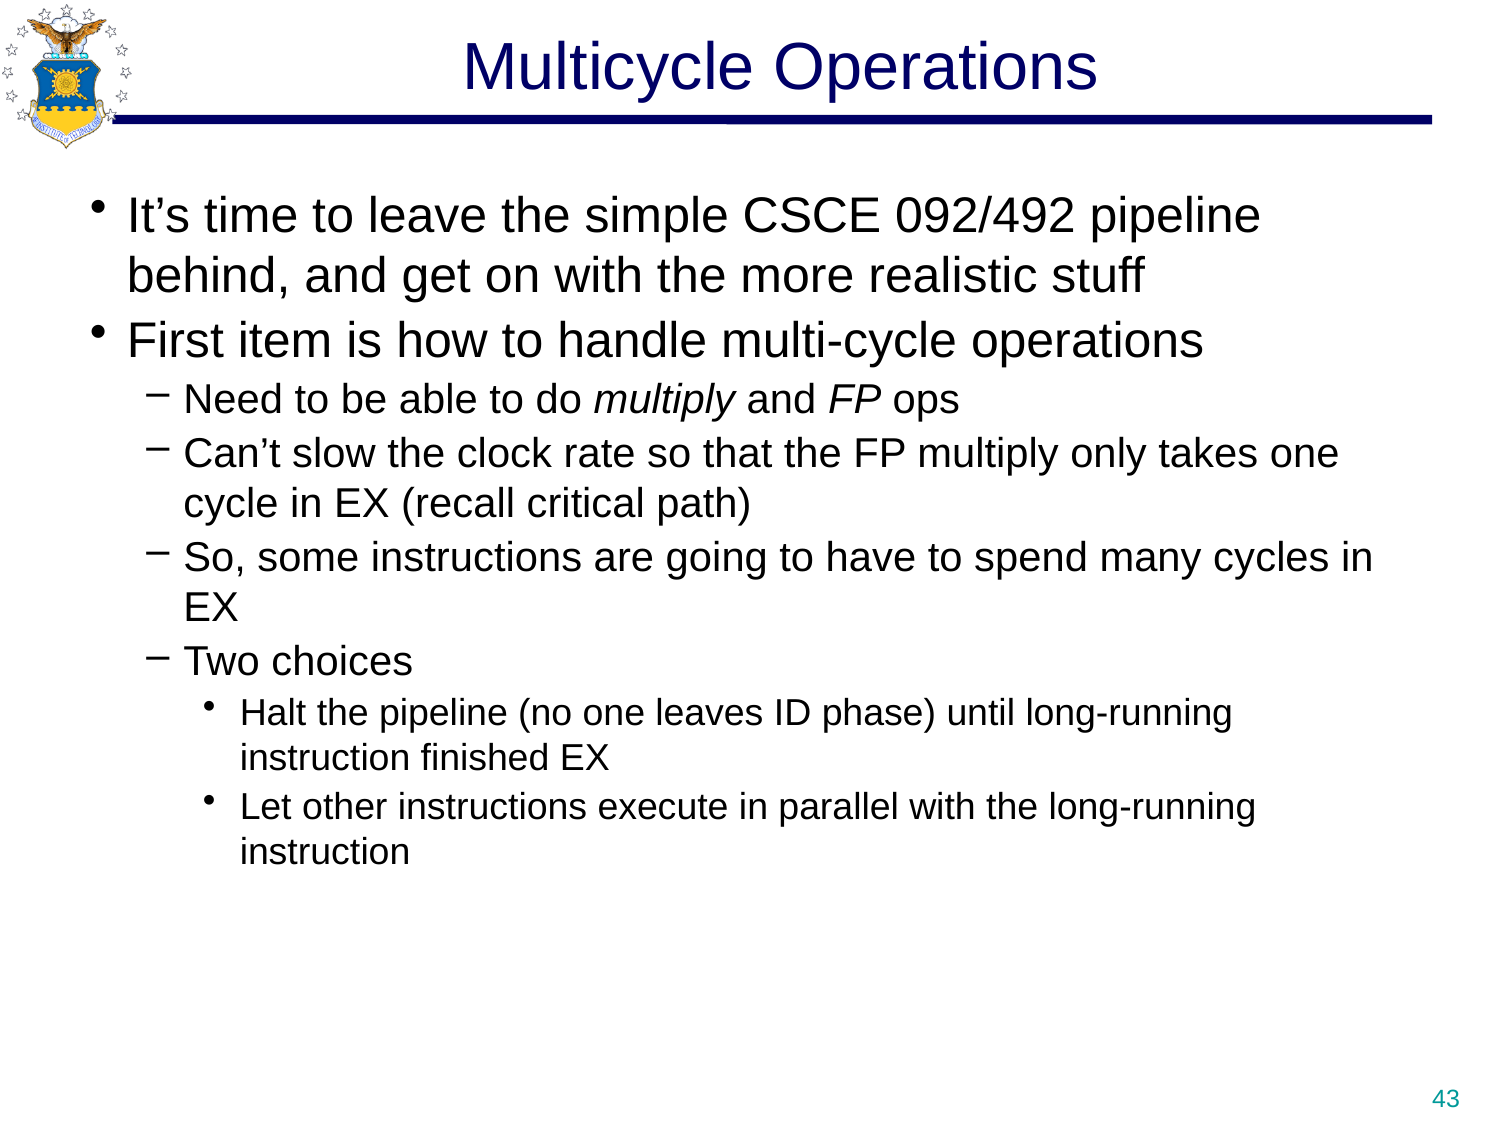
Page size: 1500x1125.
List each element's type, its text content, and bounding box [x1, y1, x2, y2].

list It’s time to leave the simple CSCE 092/492 pipeline behind, and get on with the more realistic stuff First item is how to handle multi-cycle operations Need to be able to do multiply and FP ops Can’t slow the clock rate so that the FP multiply only takes one cycle in EX (recall critical path) So, some instructions are going to have to spend many cycles in EX Two choices Halt the pipeline (no one leaves ID phase) until long-running instruction finished EX Let other instructions execute in parallel with the long-running instruction [75, 174, 1425, 1005]
picture [0, 2, 133, 150]
slide_number 43 [1124, 1074, 1476, 1113]
title Multicycle Operations [137, 12, 1425, 113]
